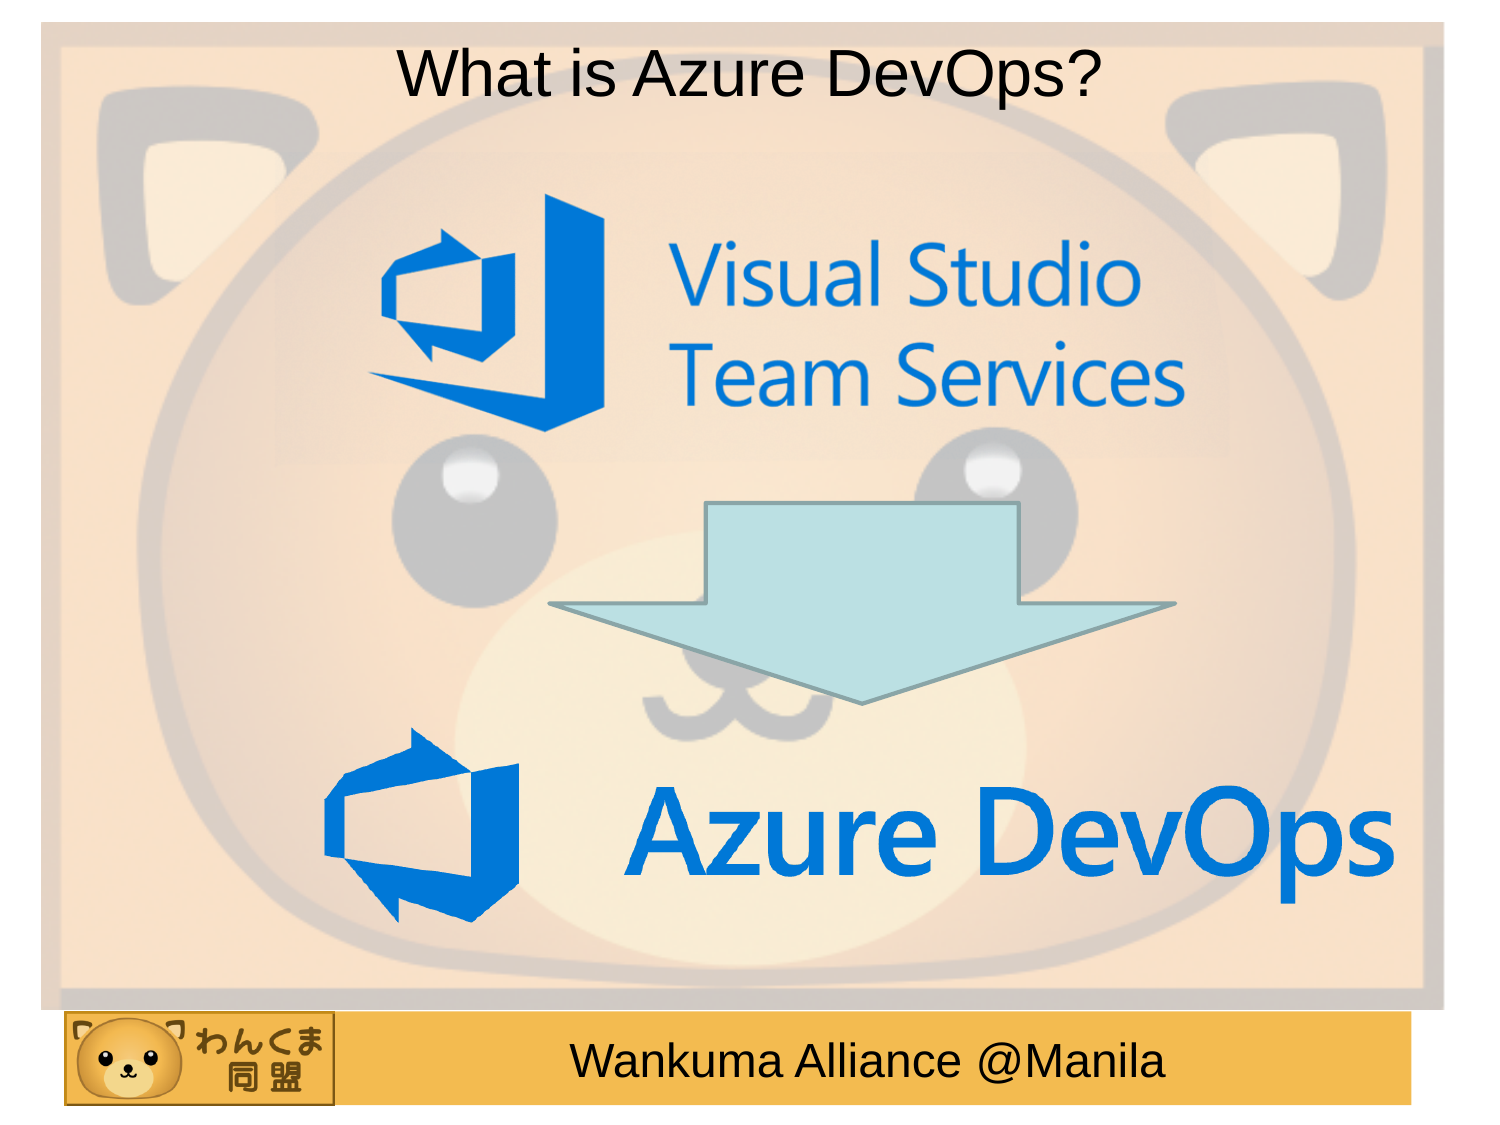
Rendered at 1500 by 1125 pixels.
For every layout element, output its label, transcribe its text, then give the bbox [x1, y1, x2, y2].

picture [41, 110, 1447, 1010]
picture [64, 1011, 335, 1106]
text_box [547, 516, 1178, 706]
text_box What is Azure DevOps? [0, 21, 1500, 110]
